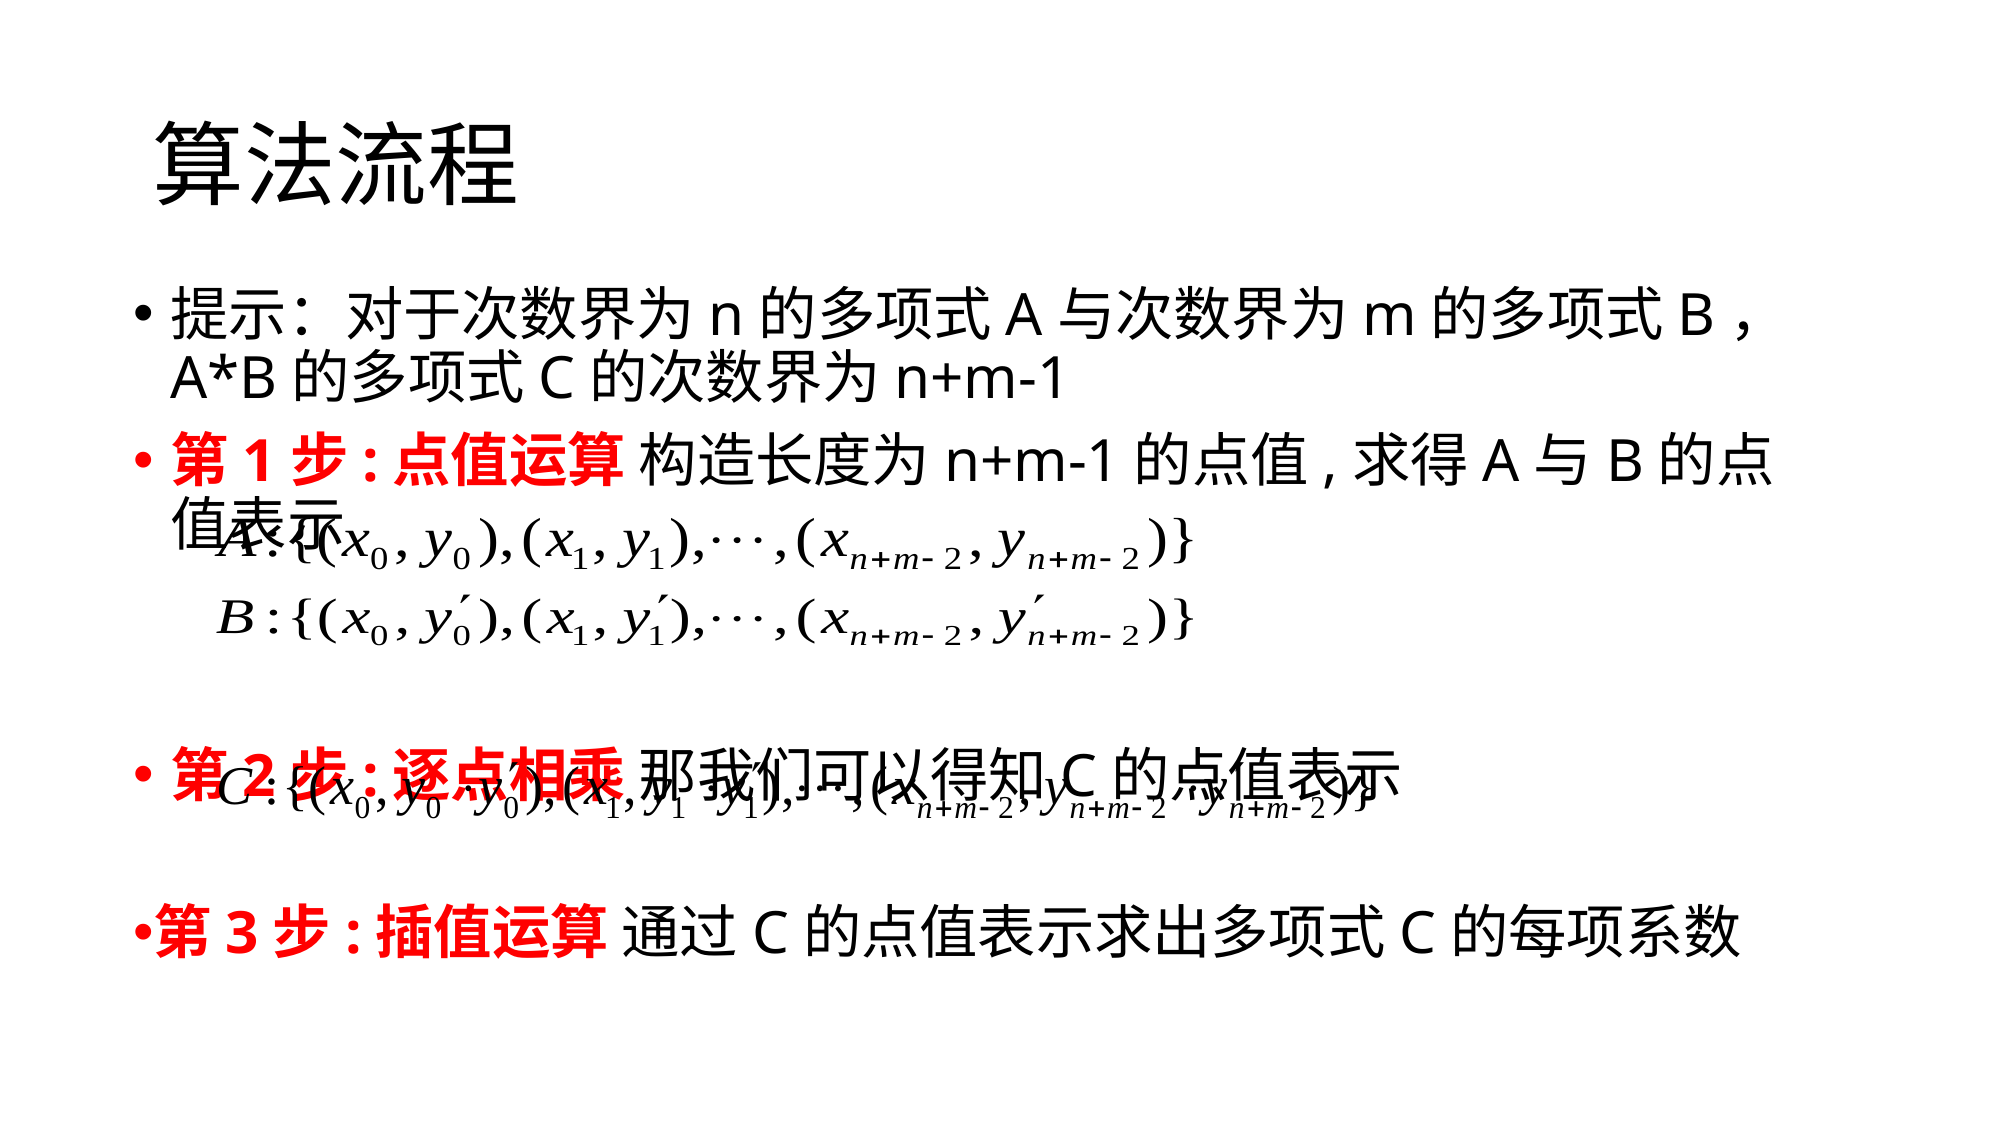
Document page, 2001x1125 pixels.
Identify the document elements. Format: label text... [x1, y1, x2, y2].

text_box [204, 500, 1205, 659]
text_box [210, 750, 1382, 833]
list 提示：对于次数界为n的多项式A与次数界为m的多项式B，A*B的多项式C的次数界为n+m-1 第1步:点值运算 构造长度为n+m-1的点值,求得A与B的点值表示 第2步:逐点相乘 那我们可以得知C的点值表示 第3步:插值运算 通过C的点值表示求出多项式C的每项系数 [118, 277, 1844, 992]
title 算法流程 [137, 59, 1863, 278]
